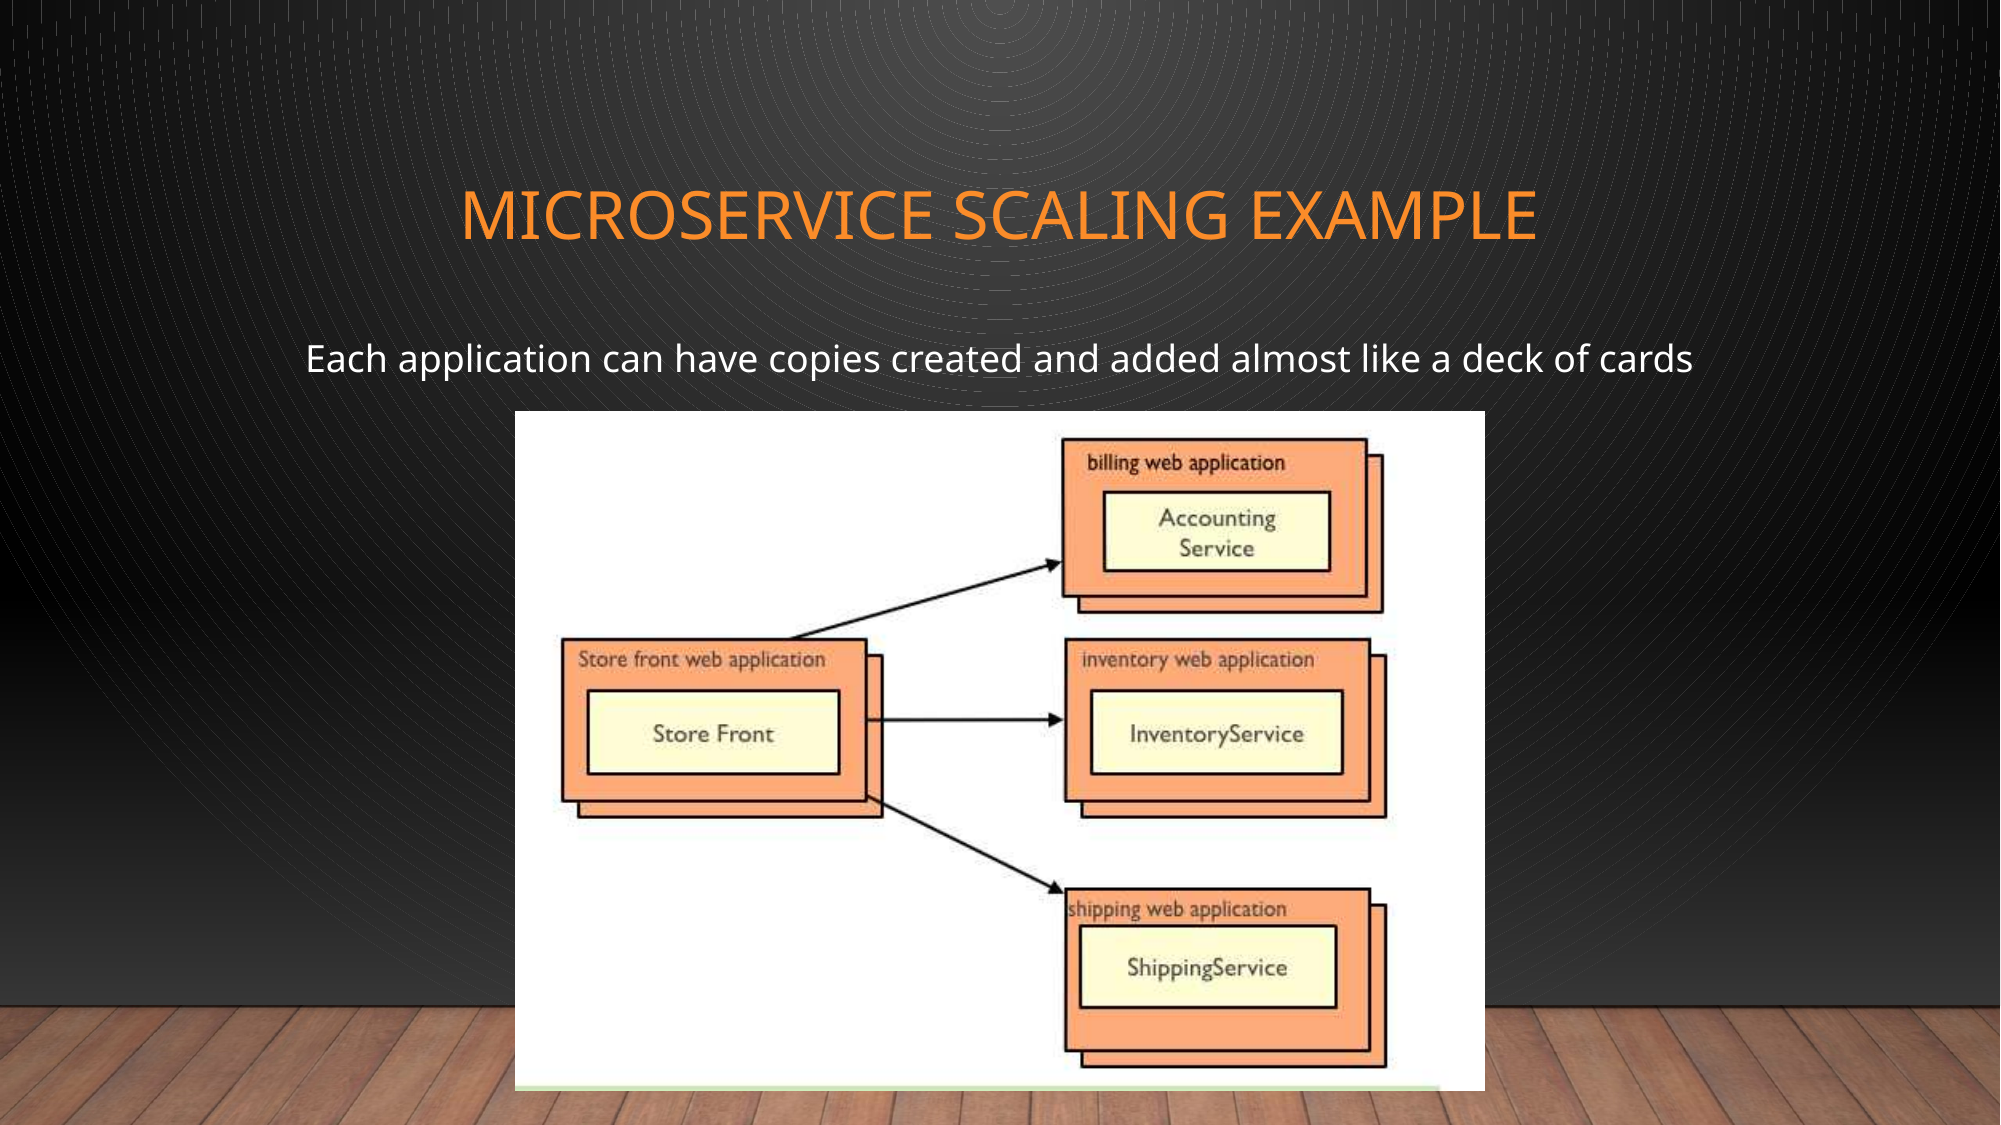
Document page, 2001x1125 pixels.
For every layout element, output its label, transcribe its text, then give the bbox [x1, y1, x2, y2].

text_box Each application can have copies created and added almost like a deck of cards [290, 327, 1710, 388]
title Microservice scaling example [238, 131, 1763, 305]
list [514, 410, 1486, 1091]
picture [0, 1005, 2000, 1125]
